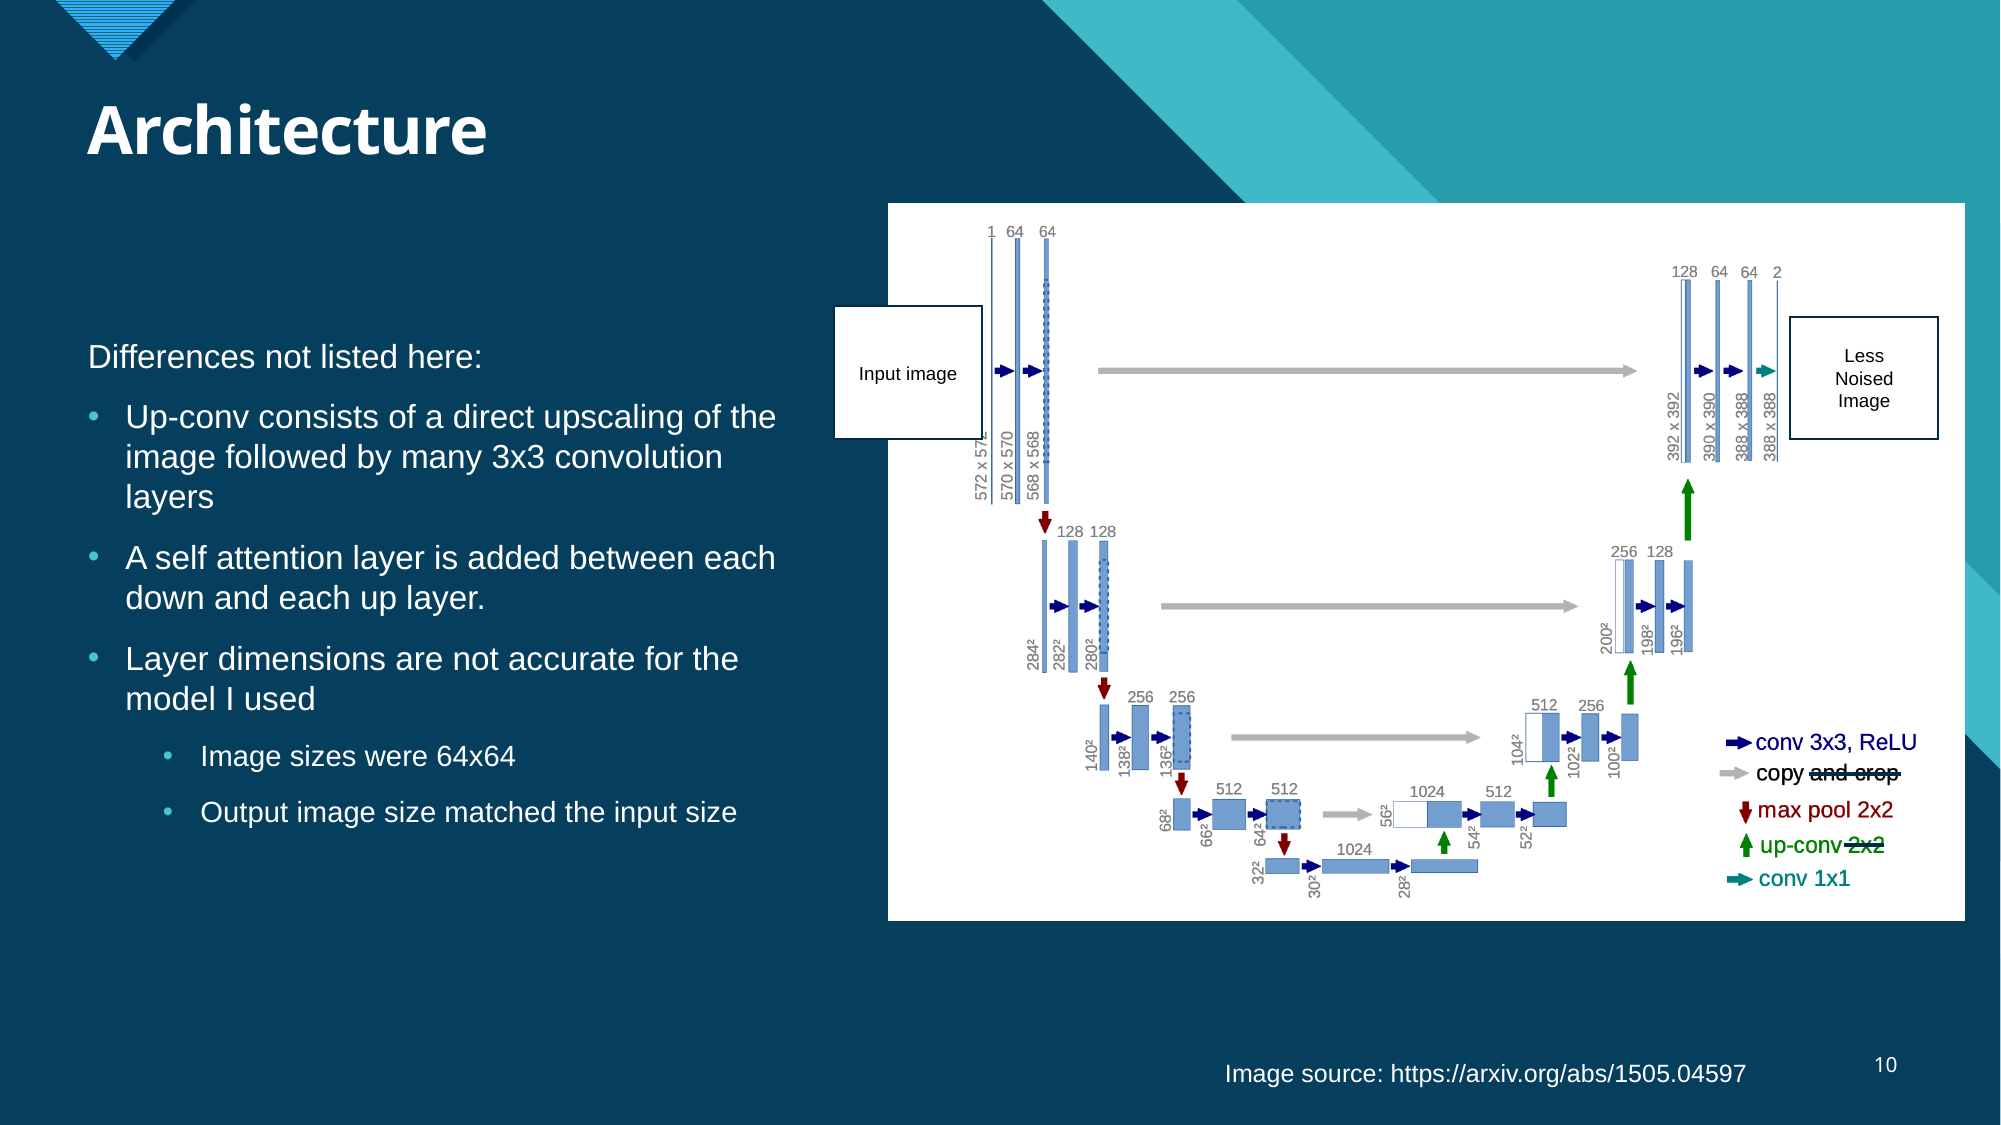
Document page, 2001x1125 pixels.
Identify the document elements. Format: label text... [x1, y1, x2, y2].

text_box Image source: https://arxiv.org/abs/1505.04597 [282, 1050, 1763, 1096]
title Architecture [72, 89, 1913, 177]
picture [888, 202, 1966, 920]
list Differences not listed here: Up-conv consists of a direct upscaling of the image followed by many 3x3 convolution layers A self attention layer is added between each down and each up layer. Layer dimensions are not accurate for the model I used Image sizes were 64x64 Output image size matched the input size [72, 266, 794, 939]
text_box Input image [833, 305, 888, 440]
slide_number 10 [1845, 1035, 1913, 1096]
